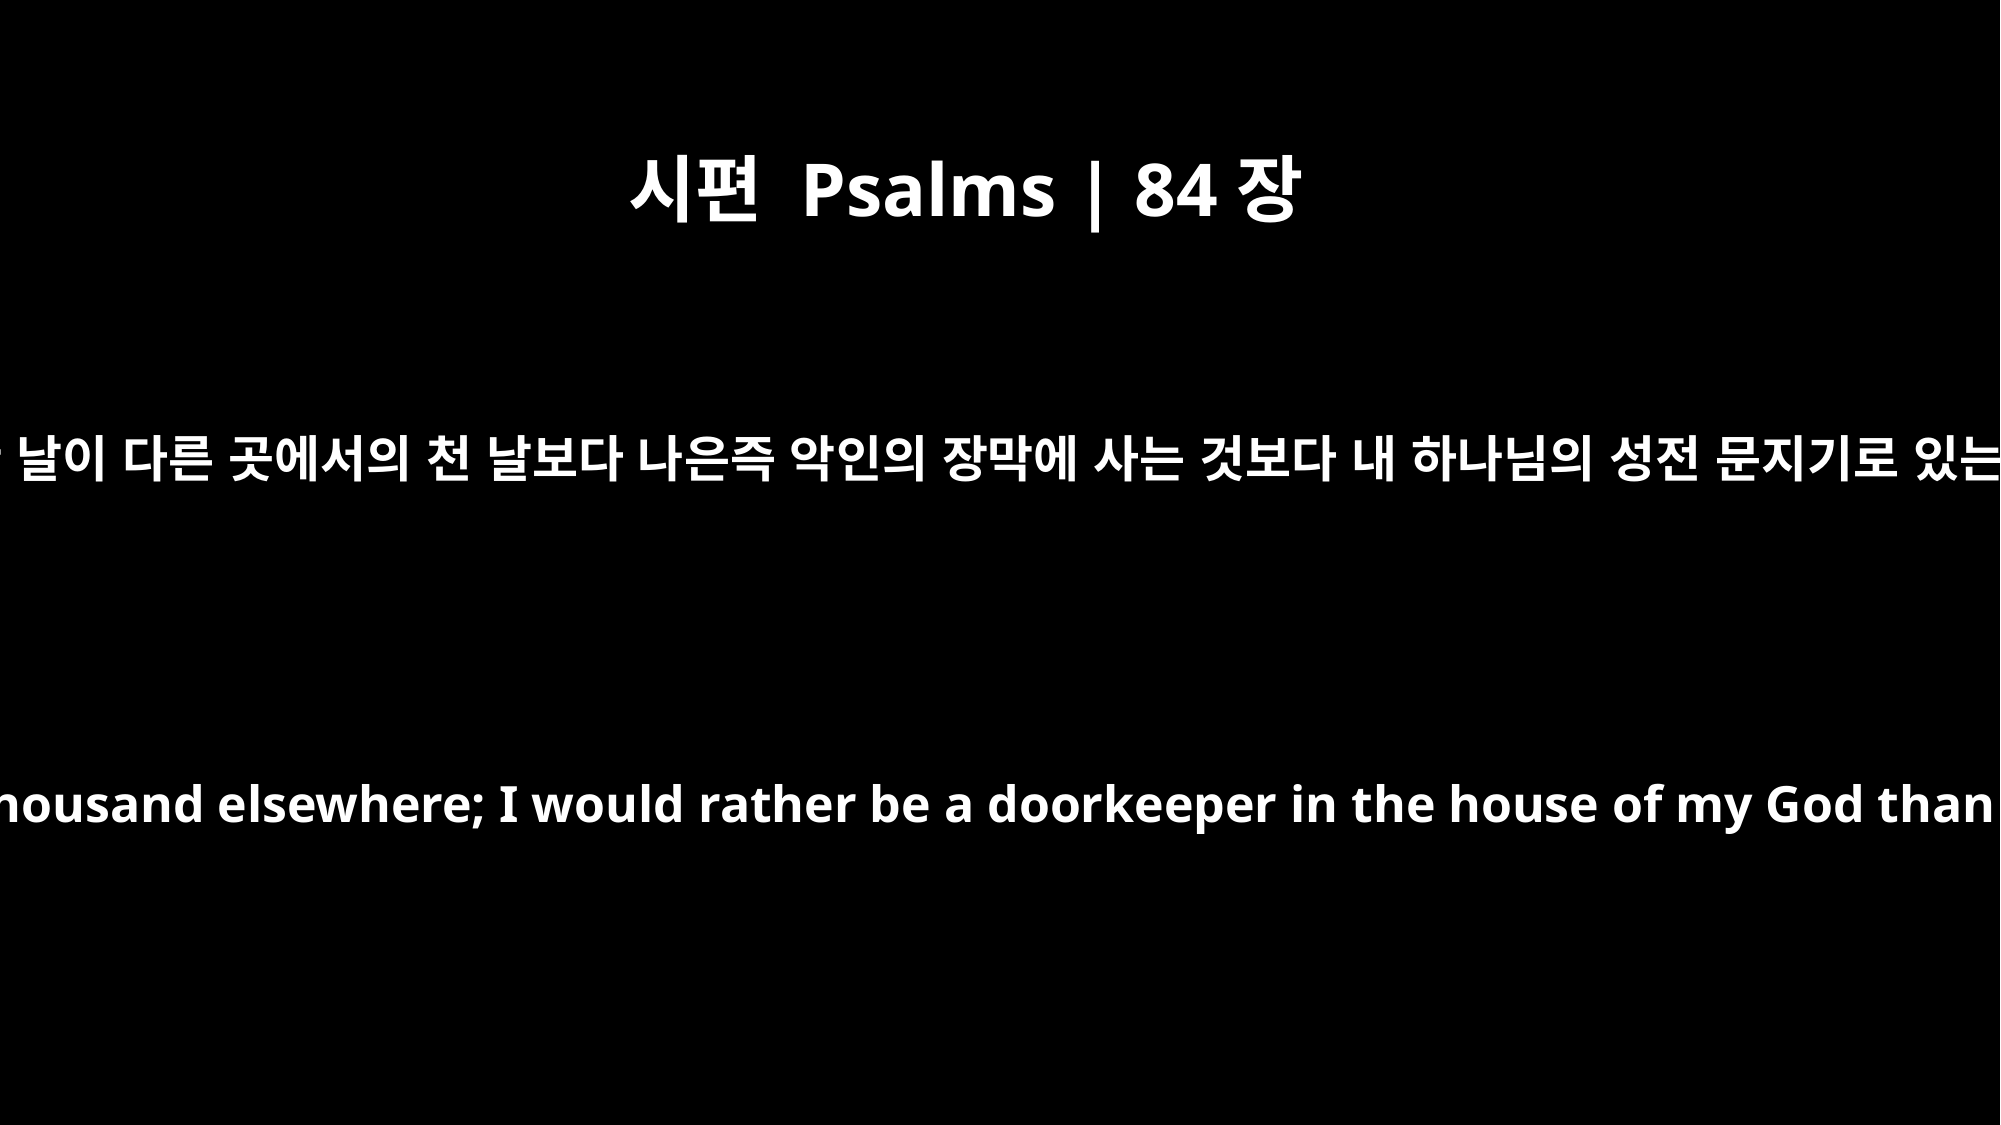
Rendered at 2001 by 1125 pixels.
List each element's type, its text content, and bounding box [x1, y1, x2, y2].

text_box Better is one day in your courts than a thousand elsewhere; I would rather be a doorkeeper in the house of my God than dwell in the tents of the wicked. [0, 764, 2000, 840]
text_box 시편 Psalms | 84장 [613, 136, 1319, 239]
text_box 10 주의 궁정에서의 한 날이 다른 곳에서의 천 날보다 나은즉 악인의 장막에 사는 것보다 내 하나님의 성전 문지기로 있는 것이 좋사오니 [0, 359, 2000, 495]
